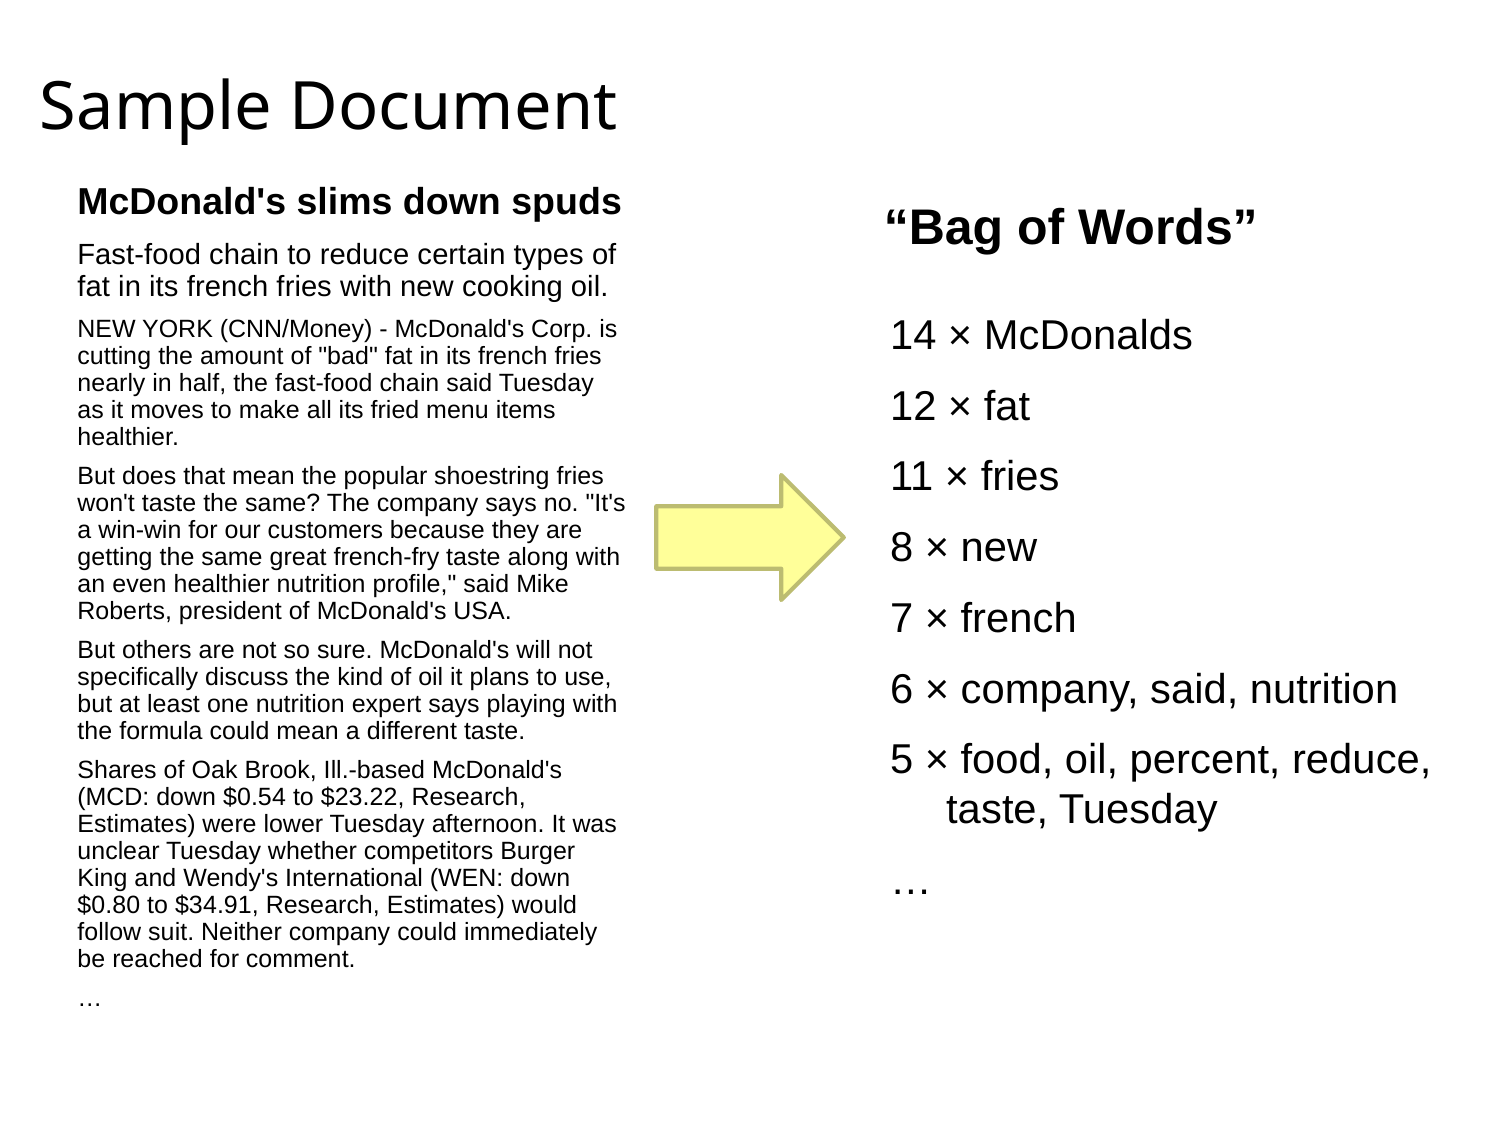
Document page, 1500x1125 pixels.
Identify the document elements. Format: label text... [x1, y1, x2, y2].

title Sample Document [24, 18, 1451, 188]
text_box “Bag of Words” [869, 187, 1273, 263]
text_box [654, 473, 846, 602]
list 14 × McDonalds 12 × fat 11 × fries 8 × new 7 × french 6 × company, said, nutrition 5 × food, oil, percent, reduce, taste, Tuesday … [874, 299, 1457, 963]
list McDonald's slims down spuds Fast-food chain to reduce certain types of fat in its french fries with new cooking oil. NEW YORK (CNN/Money) - McDonald's Corp. is cutting the amount of "bad" fat in its french fries nearly in half, the fast-food chain said Tuesday as it moves to make all its fried menu items healthier. But does that mean the popular shoestring fries won't taste the same? The company says no. "It's a win-win for our customers because they are getting the same great french-fry taste along with an even healthier nutrition profile," said Mike Roberts, president of McDonald's USA. But others are not so sure. McDonald's will not specifically discuss the kind of oil it plans to use, but at least one nutrition expert says playing with the formula could mean a different taste. Shares of Oak Brook, Ill.-based McDonald's (MCD: down $0.54 to $23.22, Research, Estimates) were lower Tuesday afternoon. It was unclear Tuesday whether competitors Burger King and Wendy's International (WEN: down $0.80 to $34.91, Research, Estimates) would follow suit. Neither company could immediately be reached for comment. … [62, 174, 644, 1038]
